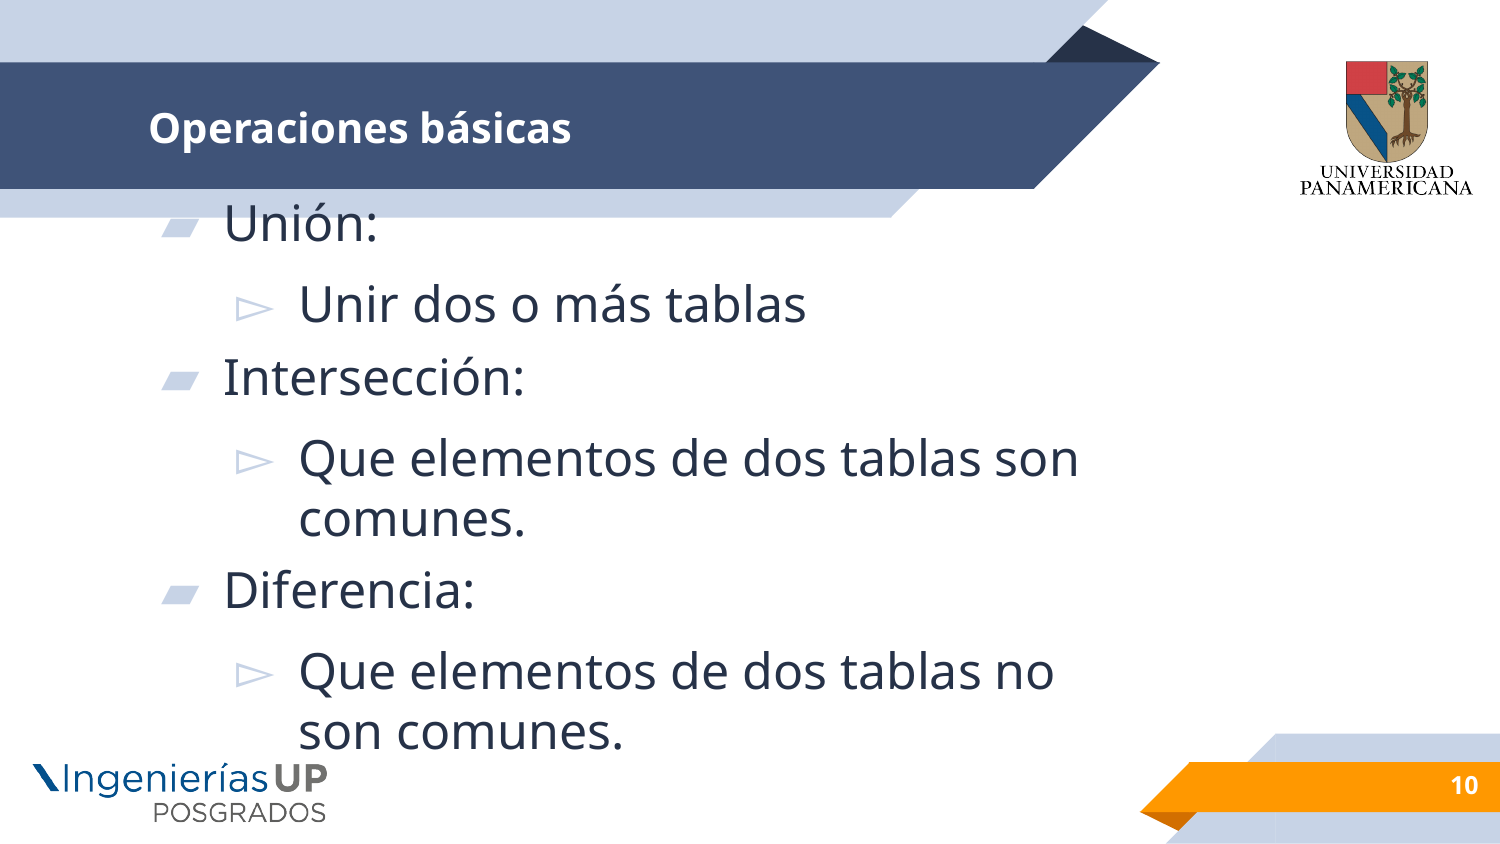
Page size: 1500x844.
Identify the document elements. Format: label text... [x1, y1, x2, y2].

slide_number 10 [1249, 760, 1494, 813]
picture [1286, 44, 1490, 210]
list Unión: Unir dos o más tablas Intersección: Que elementos de dos tablas son comunes. Diferencia: Que elementos de dos tablas no son comunes. [133, 217, 1140, 734]
picture [15, 737, 344, 844]
title Operaciones básicas [133, 64, 1035, 190]
